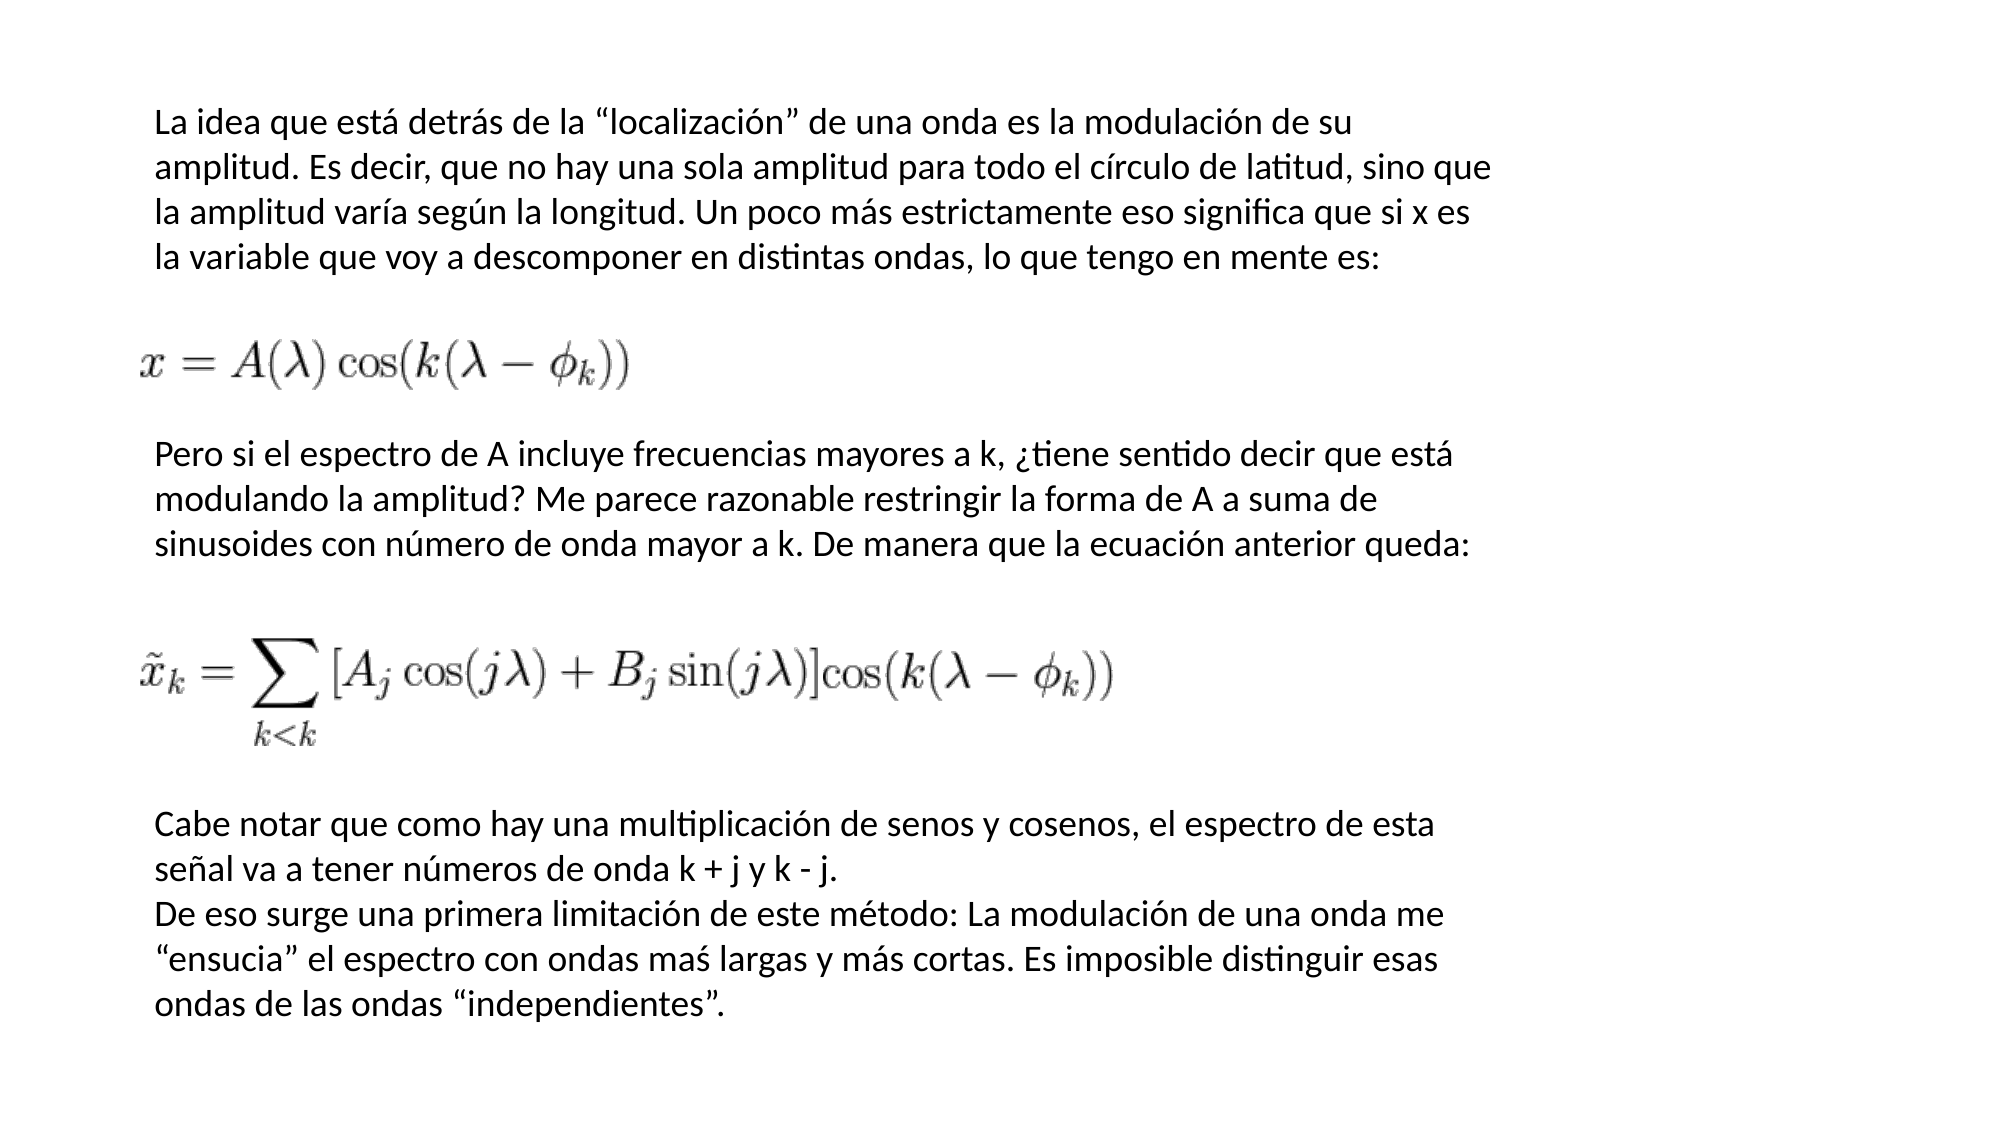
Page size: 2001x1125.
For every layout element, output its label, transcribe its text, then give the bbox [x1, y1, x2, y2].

text_box Cabe notar que como hay una multiplicación de senos y cosenos, el espectro de esta señal va a tener números de onda k + j y k - j. De eso surge una primera limitación de este método: La modulación de una onda me “ensucia” el espectro con ondas maś largas y más cortas. Es imposible distinguir esas ondas de las ondas “independientes”. [139, 791, 1513, 1032]
text_box La idea que está detrás de la “localización” de una onda es la modulación de su amplitud. Es decir, que no hay una sola amplitud para todo el círculo de latitud, sino que la amplitud varía según la longitud. Un poco más estrictamente eso significa que si x es la variable que voy a descomponer en distintas ondas, lo que tengo en mente es: [139, 89, 1513, 284]
text_box Pero si el espectro de A incluye frecuencias mayores a k, ¿tiene sentido decir que está modulando la amplitud? Me parece razonable restringir la forma de A a suma de sinusoides con número de onda mayor a k. De manera que la ecuación anterior queda: [139, 421, 1513, 571]
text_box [139, 637, 1113, 746]
picture [139, 339, 629, 390]
